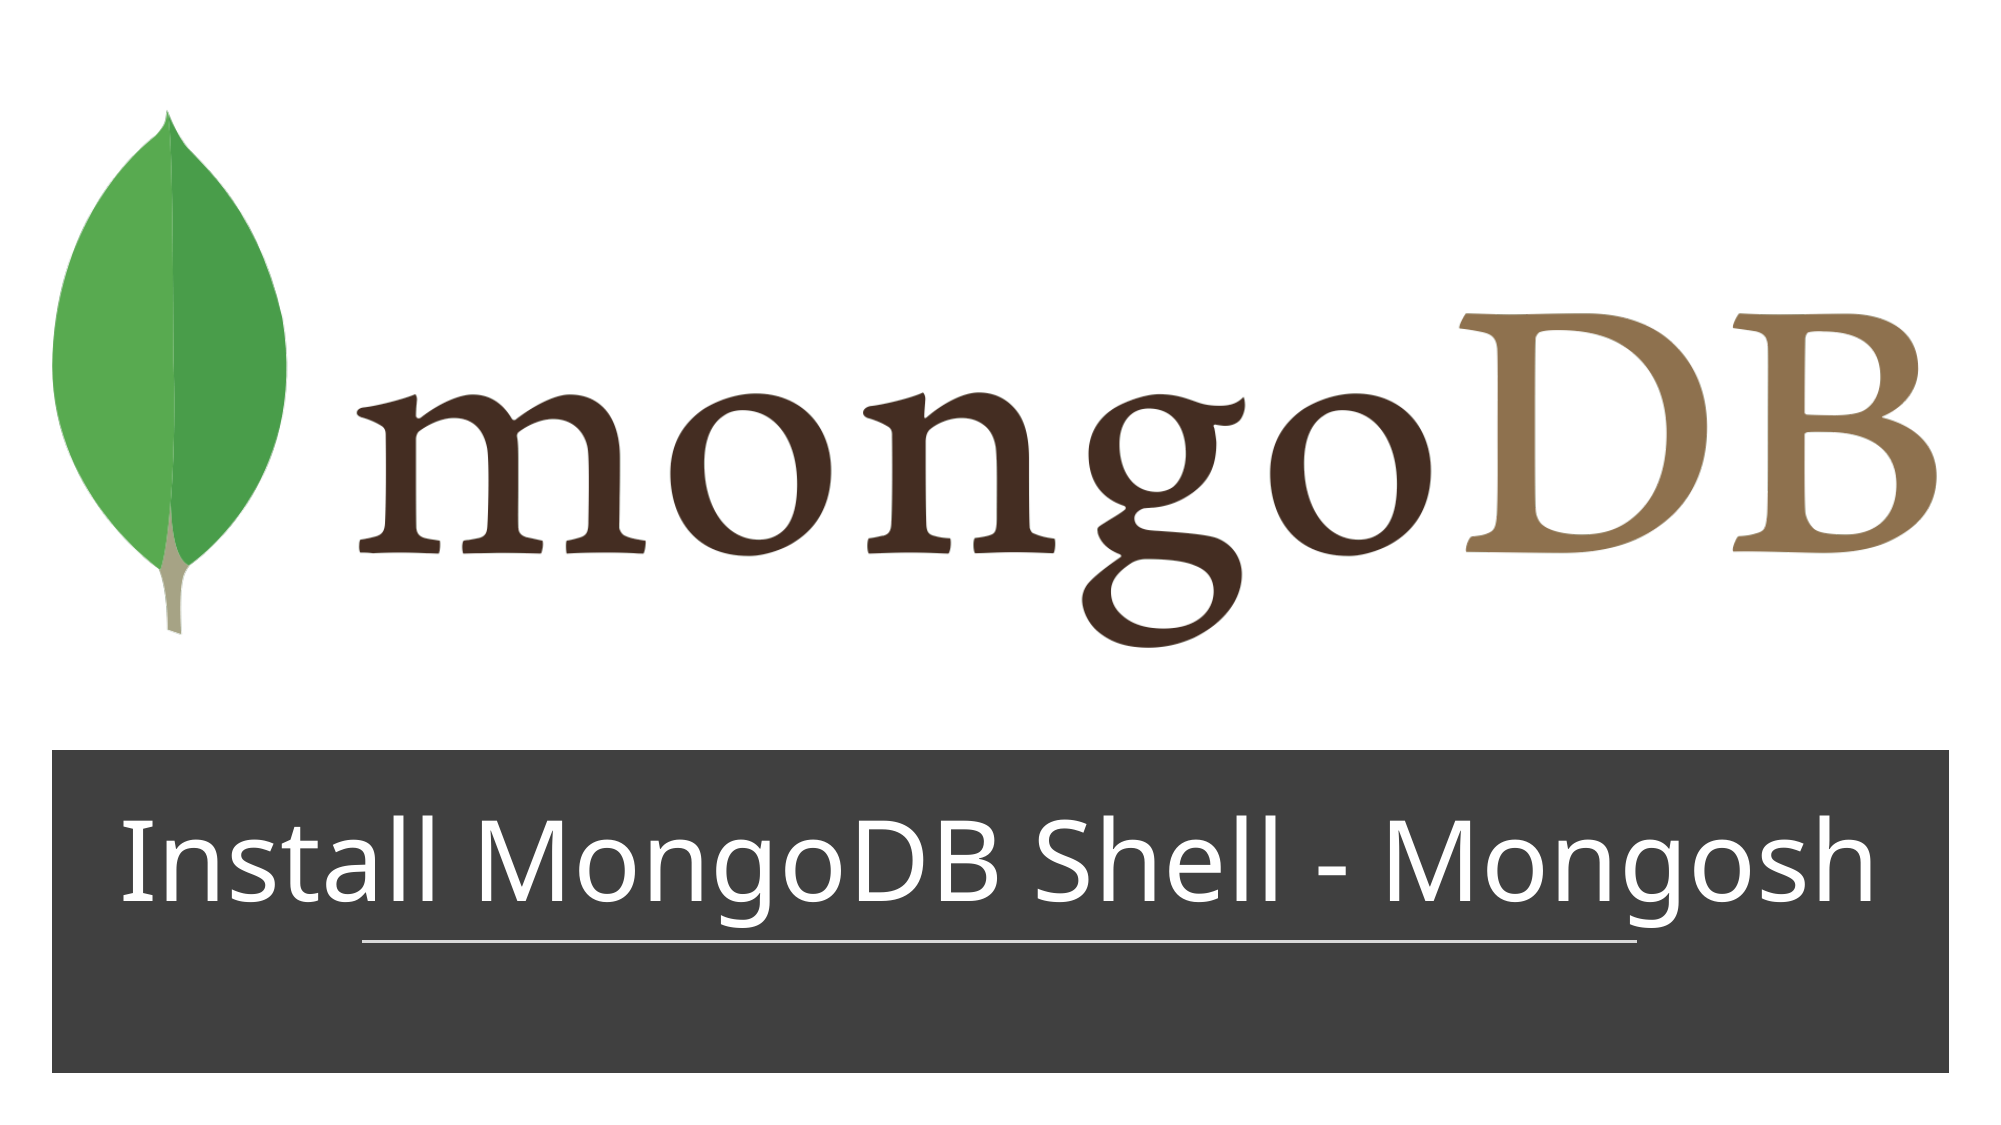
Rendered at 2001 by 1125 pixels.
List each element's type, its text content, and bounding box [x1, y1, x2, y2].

text_box [61, 759, 1939, 1064]
title Install MongoDB Shell - Mongosh [86, 780, 1914, 933]
picture [52, 109, 1939, 648]
